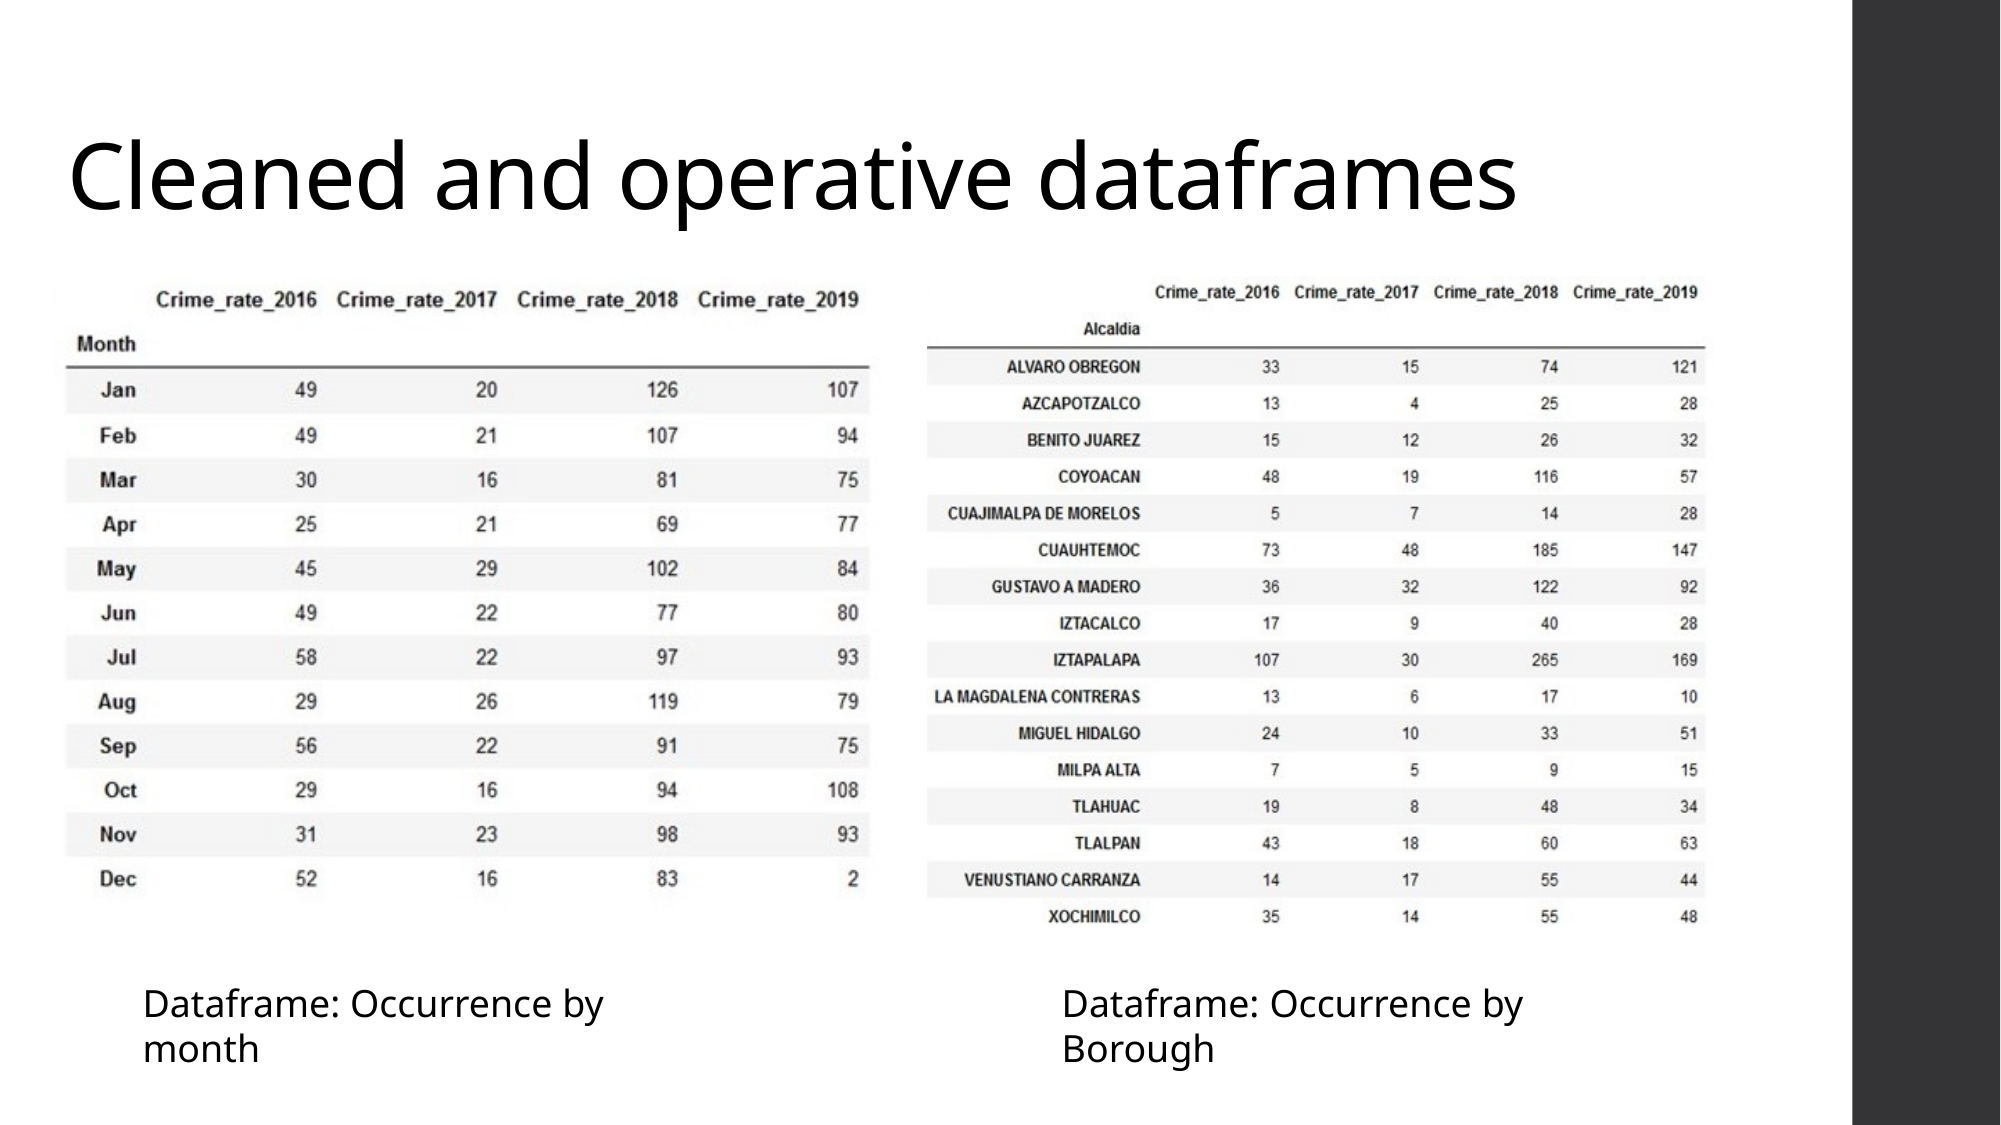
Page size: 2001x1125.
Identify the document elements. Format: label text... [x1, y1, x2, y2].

text_box Dataframe: Occurrence by month [127, 972, 724, 1078]
text_box Dataframe: Occurrence by Borough [1046, 972, 1689, 1078]
picture [52, 276, 903, 934]
picture [926, 276, 1721, 934]
title Cleaned and operative dataframes [52, 58, 1643, 237]
